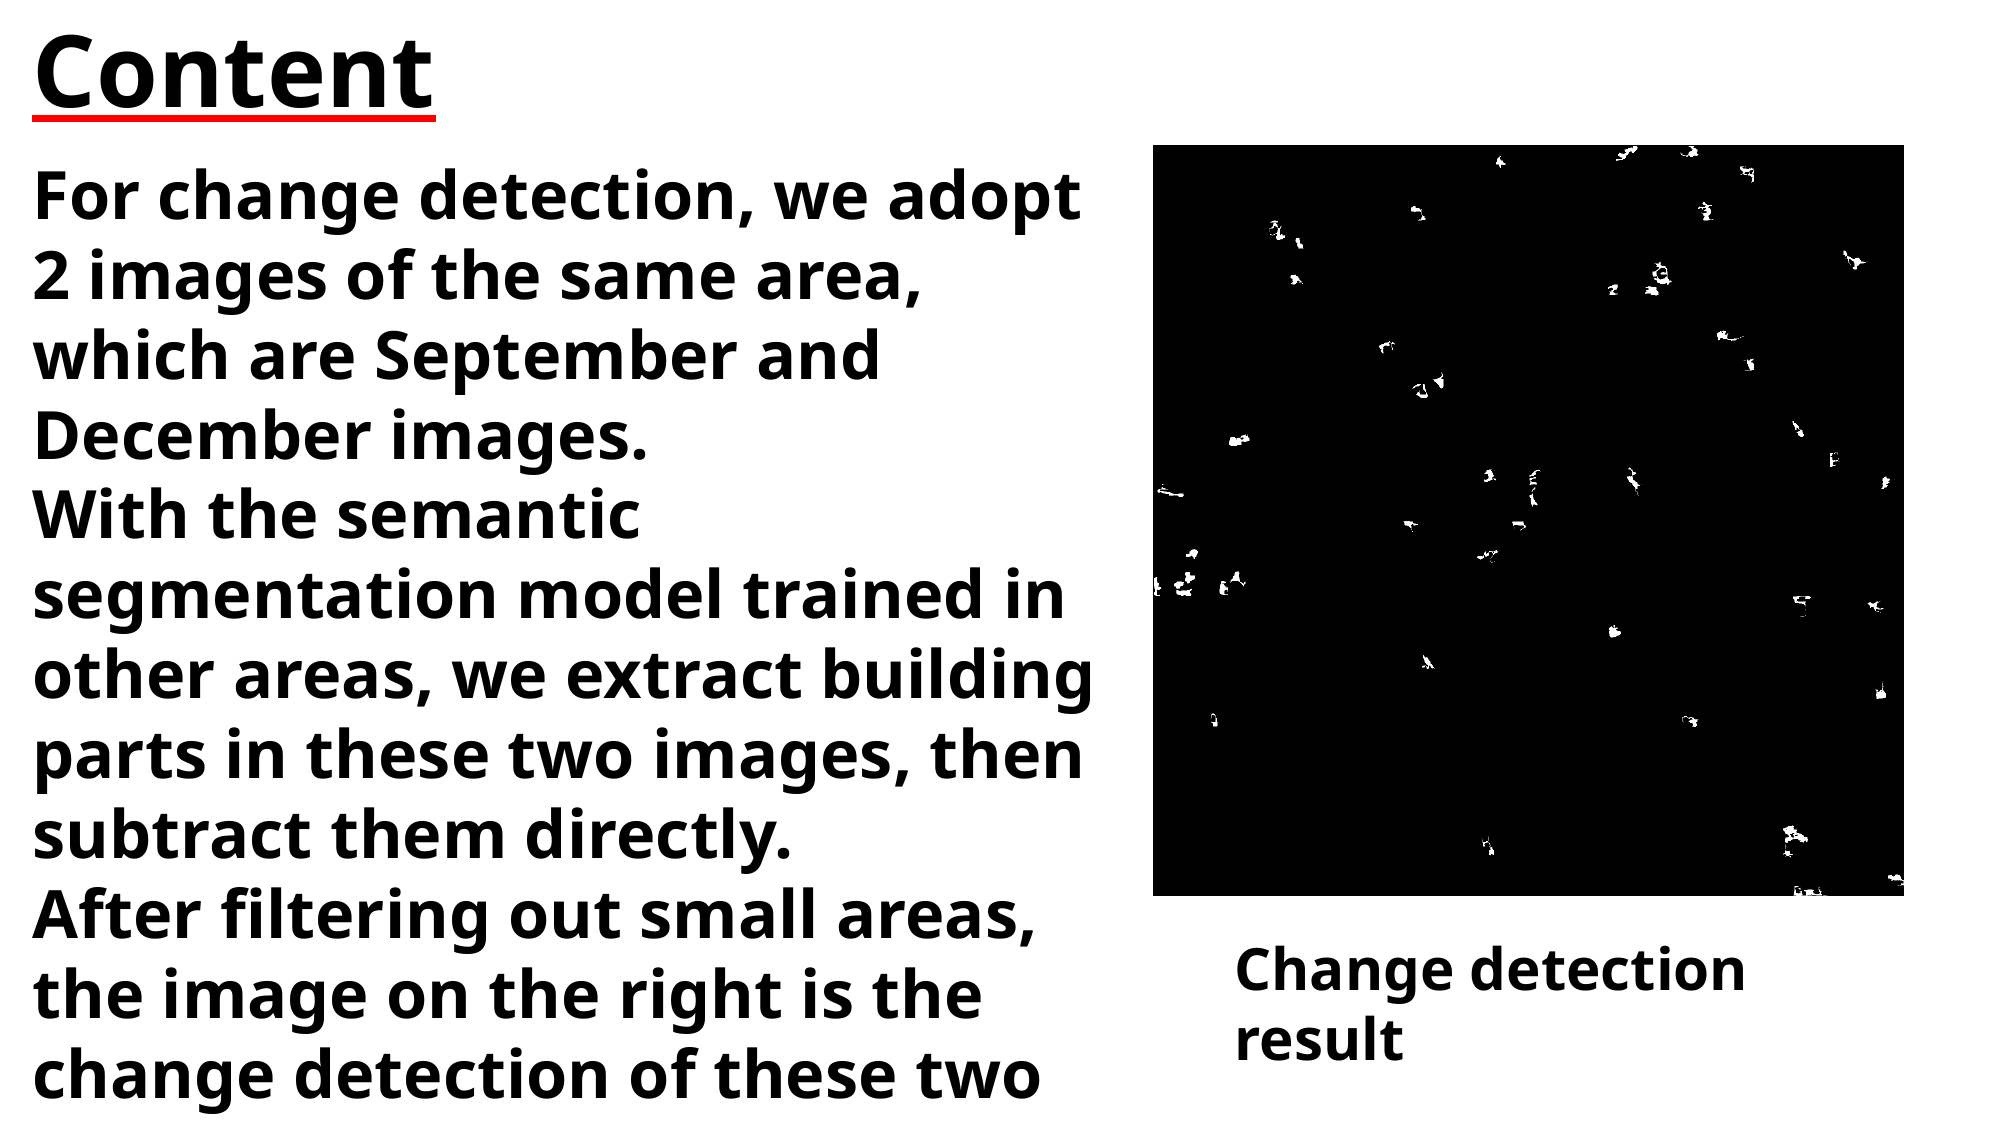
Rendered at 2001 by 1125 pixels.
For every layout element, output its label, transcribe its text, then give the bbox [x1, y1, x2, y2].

text_box Change detection result [1219, 925, 1880, 1080]
picture [1153, 145, 1904, 896]
text_box Content [17, 0, 1116, 135]
text_box For change detection, we adopt 2 images of the same area, which are September and December images. With the semantic segmentation model trained in other areas, we extract building parts in these two images, then subtract them directly. After filtering out small areas, the image on the right is the change detection of these two images. [17, 145, 1116, 1125]
